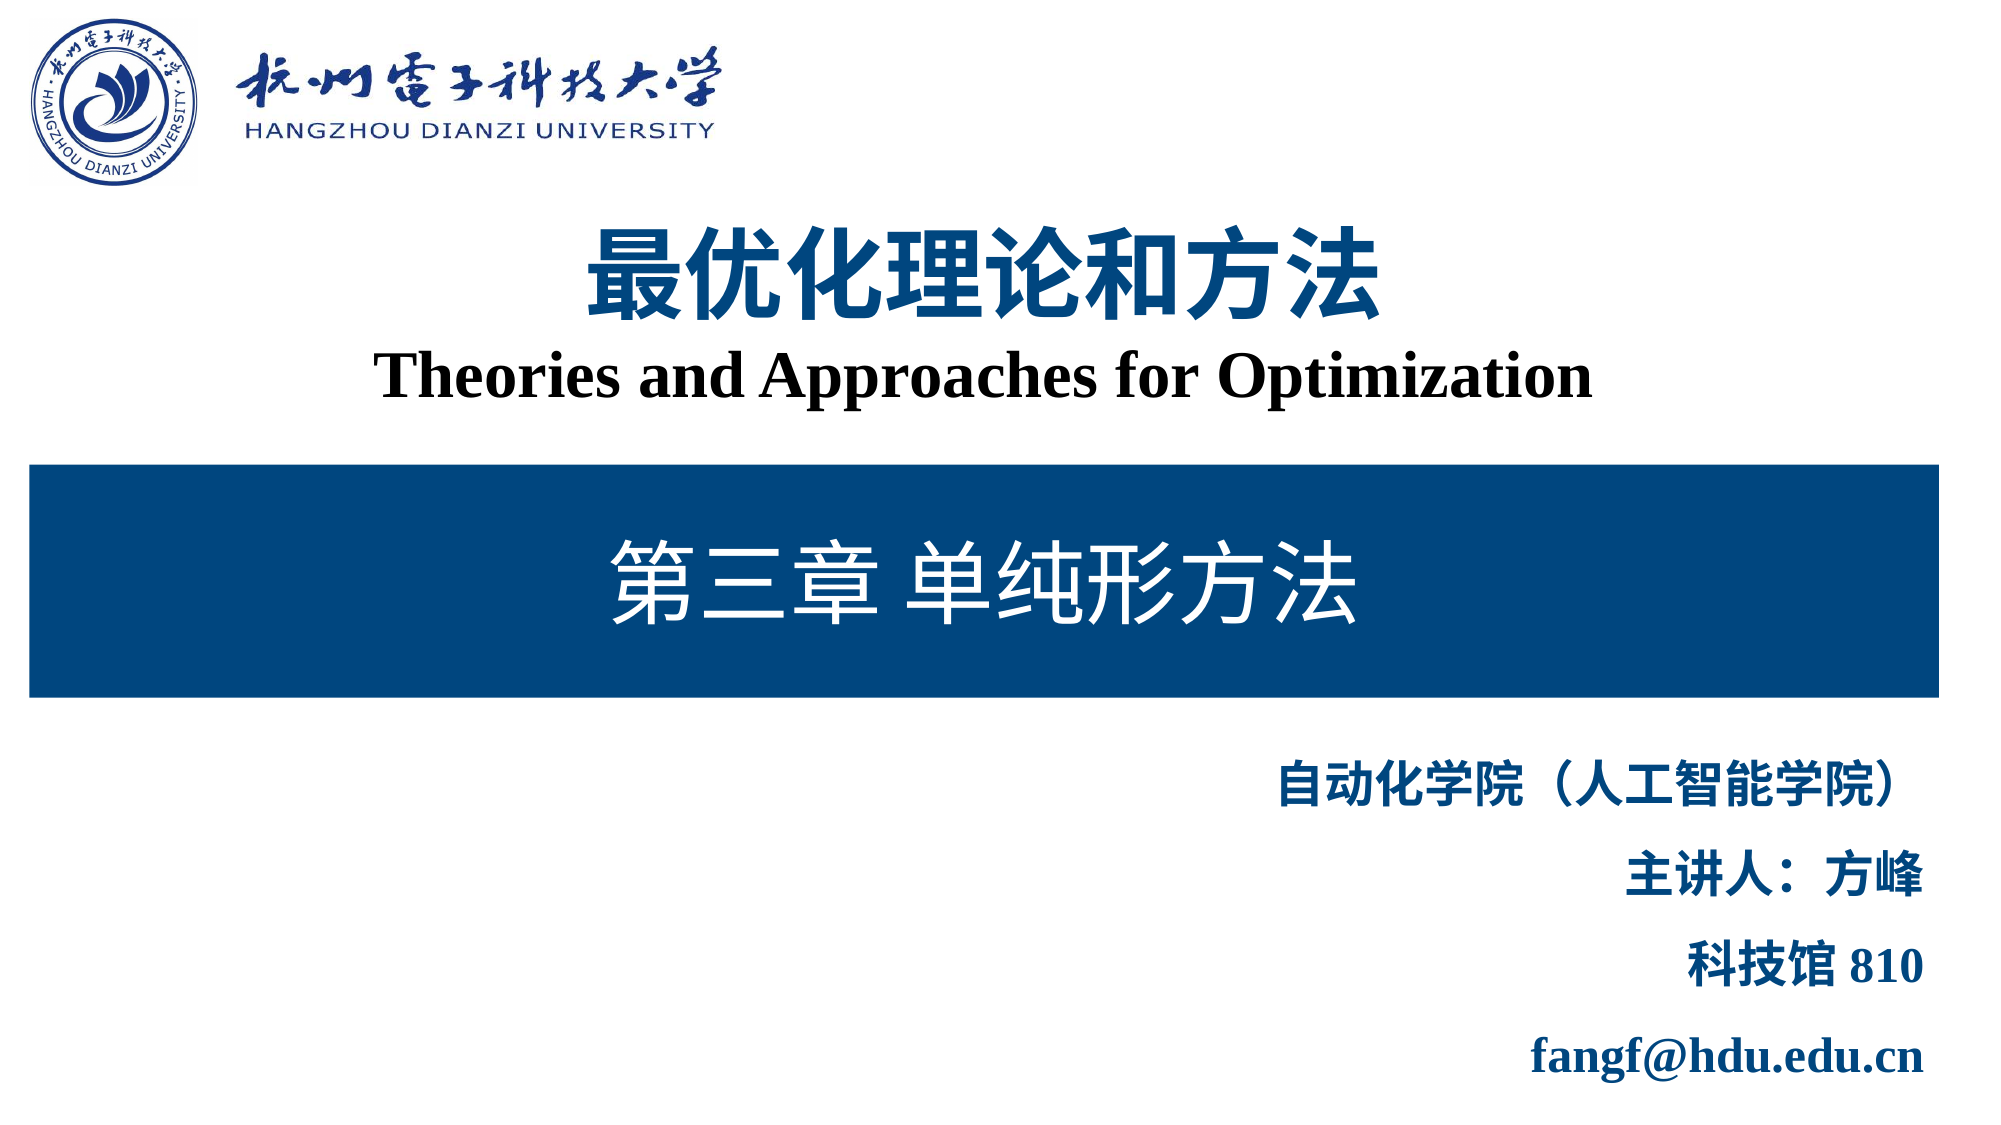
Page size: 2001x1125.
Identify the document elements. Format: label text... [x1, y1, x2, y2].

text_box 最优化理论和方法 Theories and Approaches for Optimization [161, 203, 1807, 419]
text_box 第三章 单纯形方法 [29, 464, 1939, 698]
picture [29, 18, 198, 186]
text_box 自动化学院（人工智能学院） 主讲人：方峰 科技馆810 fangf@hdu.edu.cn [293, 715, 1940, 1091]
picture [234, 44, 722, 140]
